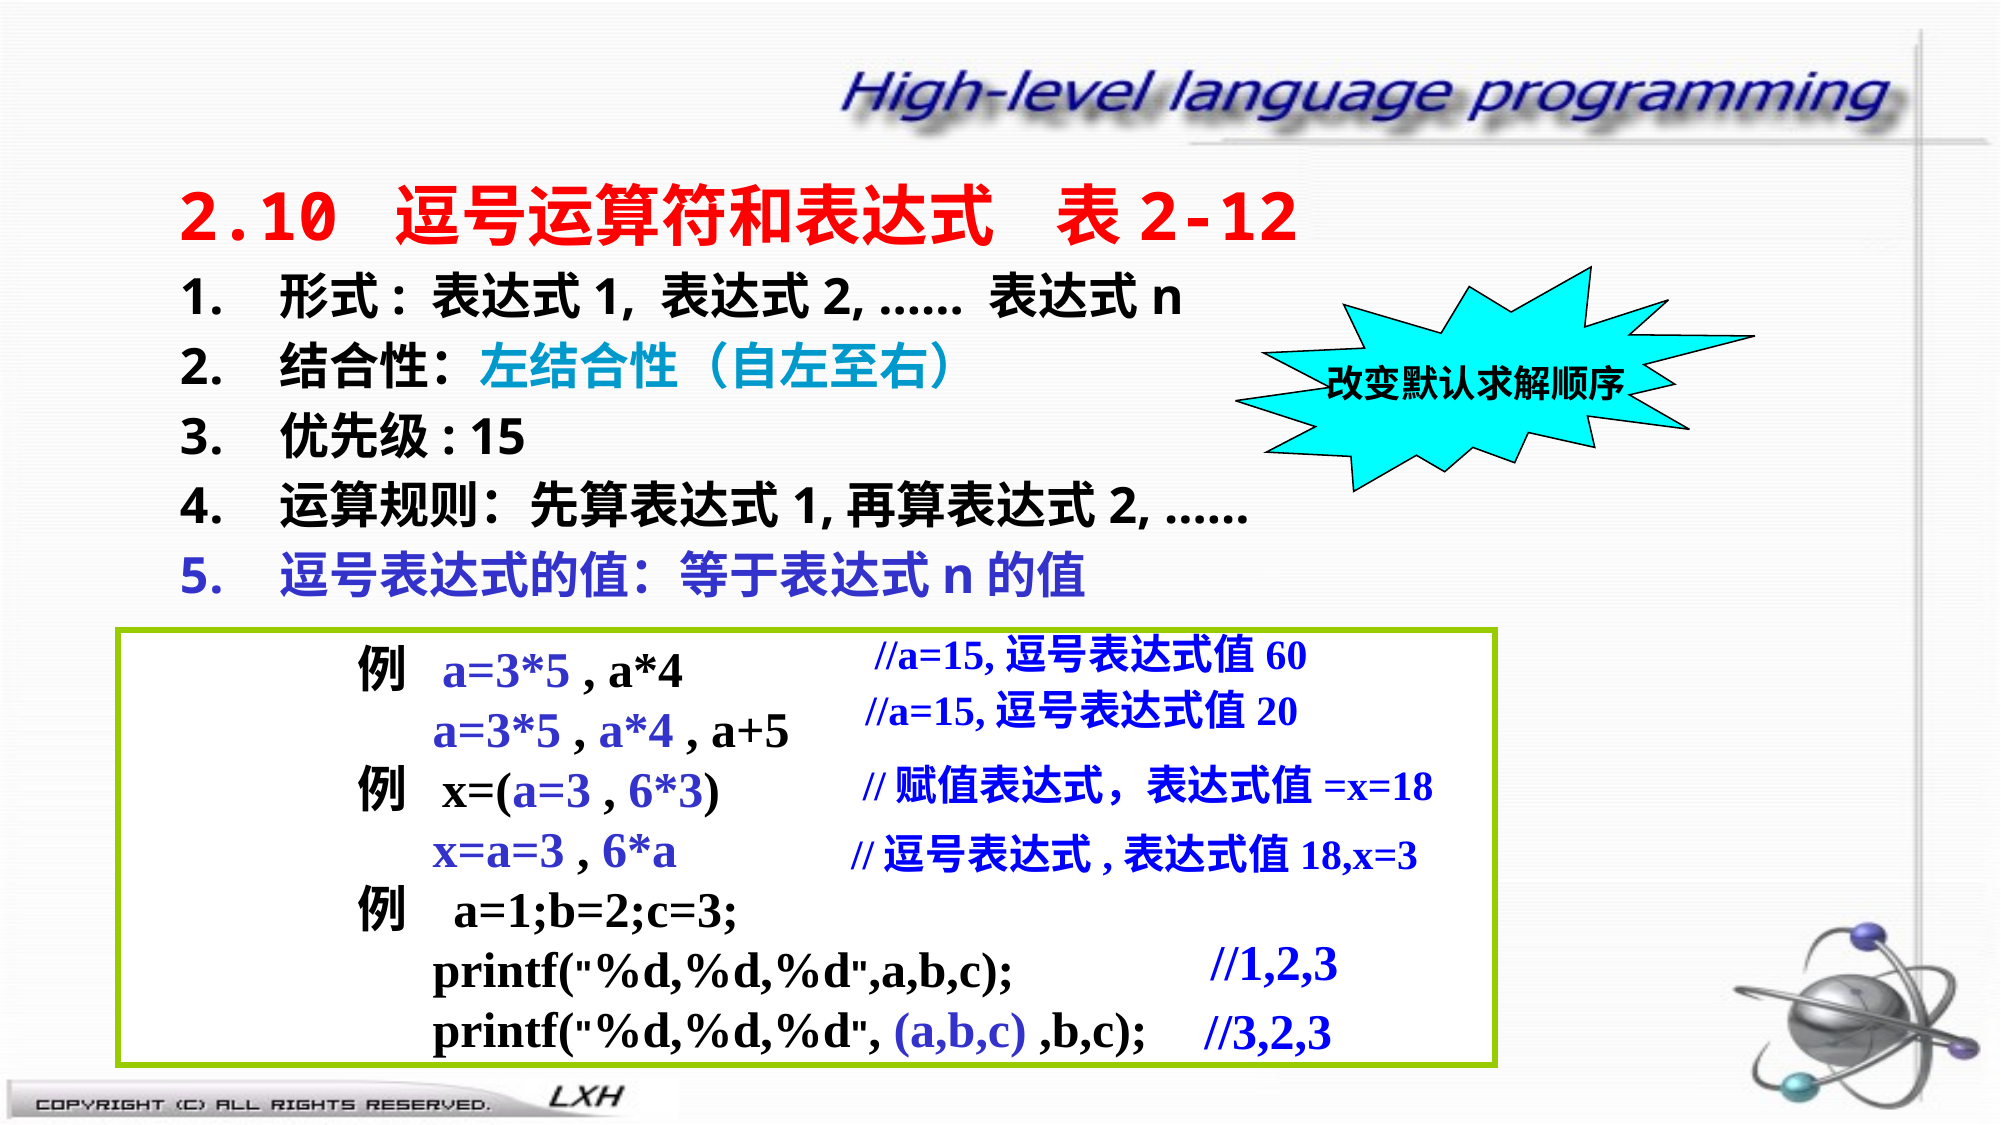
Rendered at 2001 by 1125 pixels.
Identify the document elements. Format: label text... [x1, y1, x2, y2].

text_box 改变默认求解顺序 [1235, 266, 1755, 492]
text_box 2.10 逗号运算符和表达式 表2-12 形式: 表达式1, 表达式2, …… 表达式n 结合性：左结合性（自左至右） 优先级: 15 运算规则：先算表达式1,再算表达式2, …… 逗号表达式的值：等于表达式n的值 [88, 166, 1364, 601]
picture [0, 0, 2001, 1125]
text_box //a=15,逗号表达式值60 [860, 619, 1323, 686]
text_box 例 a=3*5 , a*4 a=3*5 , a*4 , a+5 例 x=(a=3 , 6*3) x=a=3 , 6*a 例 a=1;b=2;c=3; printf("%d,%d,%d",a,b,c); printf("%d,%d,%d", (a,b,c) ,b,c); [117, 629, 1496, 1065]
text_box //a=15,逗号表达式值20 [850, 676, 1313, 742]
text_box //赋值表达式，表达式值=x=18 [785, 751, 1449, 817]
text_box //3,2,3 [1189, 991, 1348, 1067]
text_box //逗号表达式,表达式值18,x=3 [773, 819, 1434, 886]
text_box //1,2,3 [1195, 922, 1354, 999]
